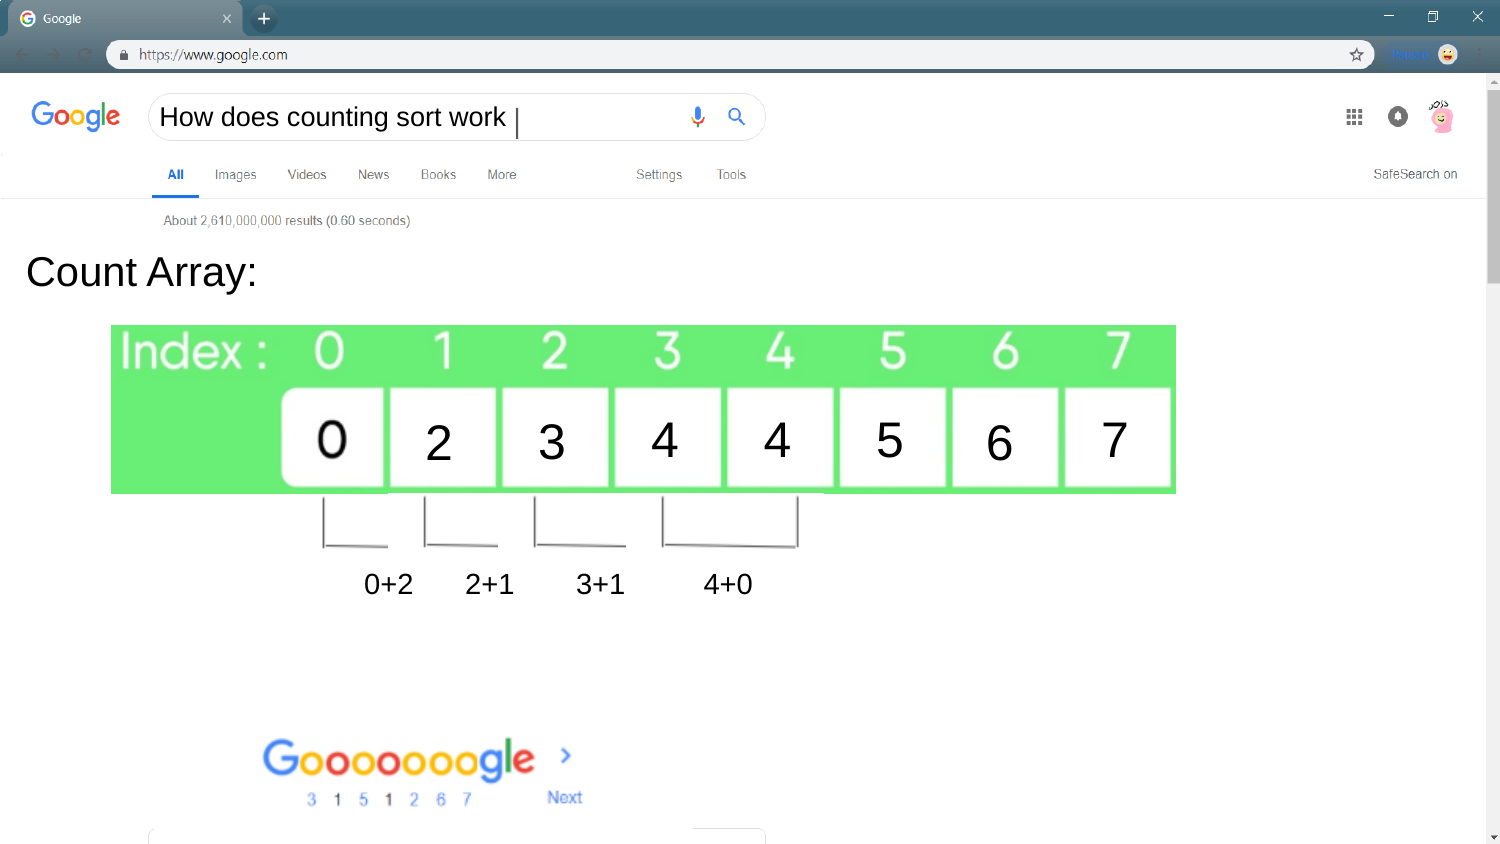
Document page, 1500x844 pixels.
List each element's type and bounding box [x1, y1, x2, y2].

picture [239, 712, 606, 832]
text_box [0, 81, 1500, 844]
picture [110, 324, 1177, 558]
picture [0, 1, 1500, 74]
